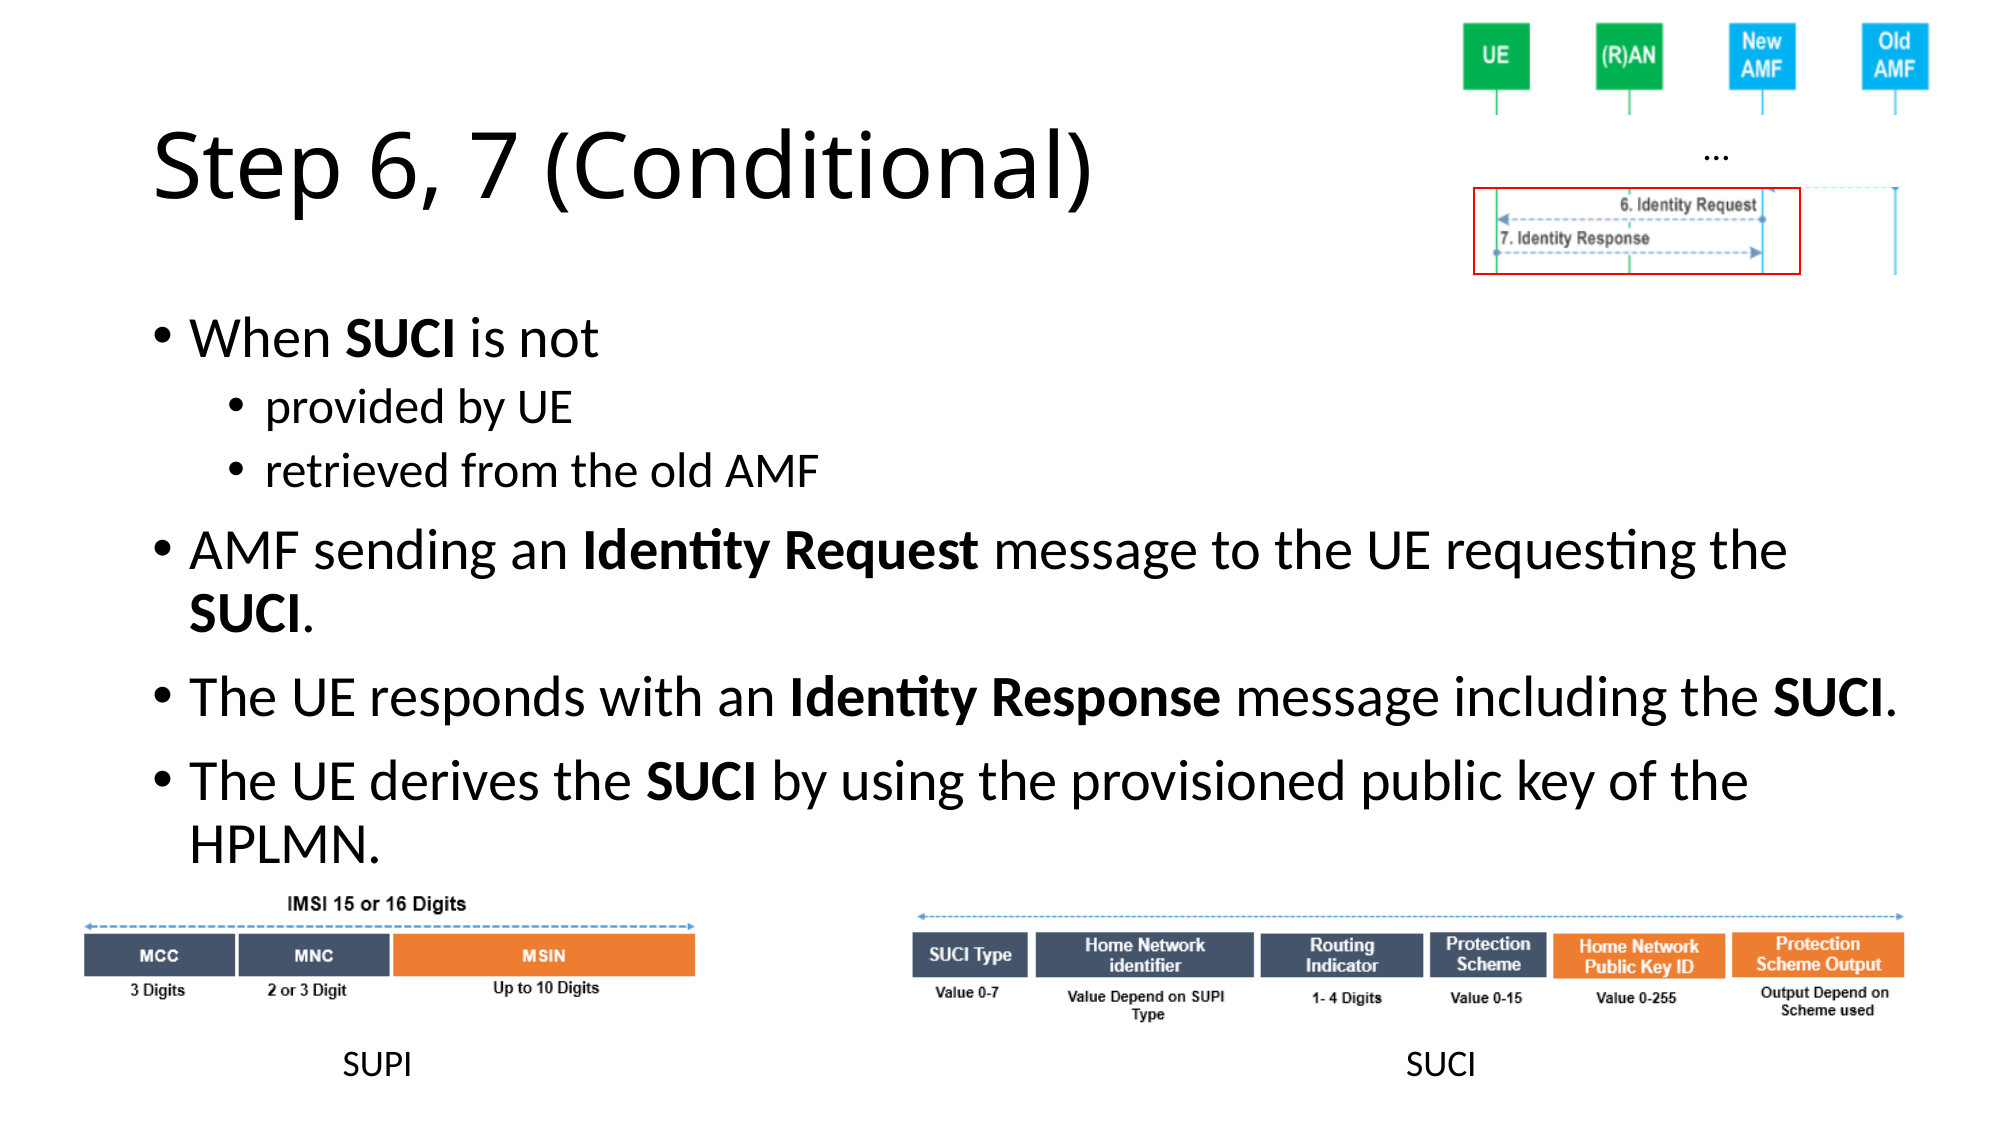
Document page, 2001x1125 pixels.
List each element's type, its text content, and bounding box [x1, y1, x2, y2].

title Step 6, 7 (Conditional) [137, 59, 1863, 278]
text_box SUCI [1391, 1036, 1492, 1092]
picture [1456, 187, 1956, 275]
picture [36, 872, 741, 1014]
picture [906, 912, 1926, 1036]
picture [1456, 5, 1956, 115]
list When SUCI is not provided by UE retrieved from the old AMF AMF sending an Identity Request message to the UE requesting the SUCI. The UE responds with an Identity Response message including the SUCI. The UE derives the SUCI by using the provisioned public key of the HPLMN. [137, 299, 1926, 1014]
text_box … [1688, 115, 1745, 176]
text_box SUPI [327, 1031, 428, 1092]
